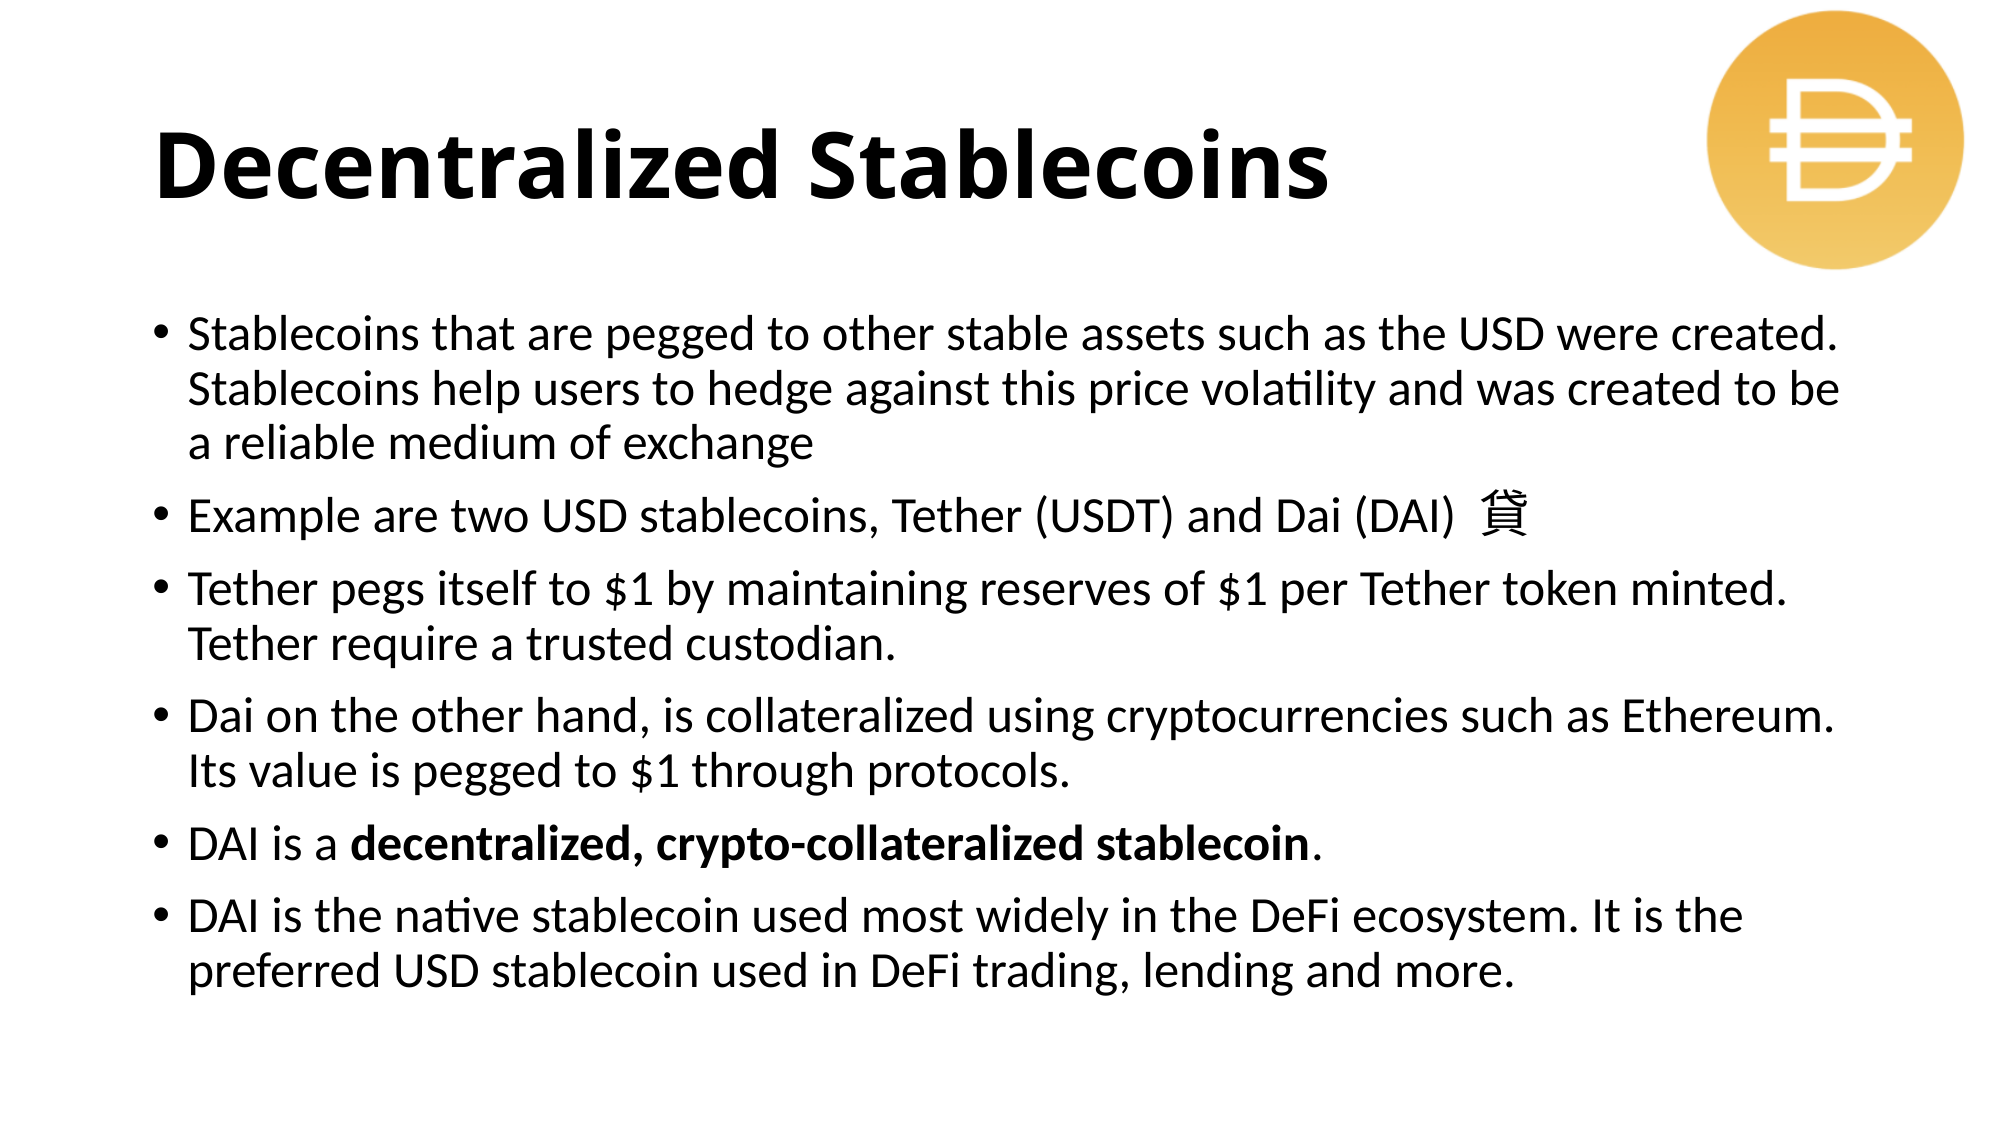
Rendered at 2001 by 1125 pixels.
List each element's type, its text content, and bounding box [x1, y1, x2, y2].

title Decentralized Stablecoins [137, 59, 1700, 278]
picture [1700, 0, 1974, 278]
list Stablecoins that are pegged to other stable assets such as the USD were created. Stablecoins help users to hedge against this price volatility and was created to be a reliable medium of exchange Example are two USD stablecoins, Tether (USDT) and Dai (DAI) 貸 Tether pegs itself to $1 by maintaining reserves of $1 per Tether token minted. Tether require a trusted custodian. Dai on the other hand, is collateralized using cryptocurrencies such as Ethereum. Its value is pegged to $1 through protocols. DAI is a decentralized, crypto-collateralized stablecoin. DAI is the native stablecoin used most widely in the DeFi ecosystem. It is the preferred USD stablecoin used in DeFi trading, lending and more. [137, 299, 1863, 1014]
